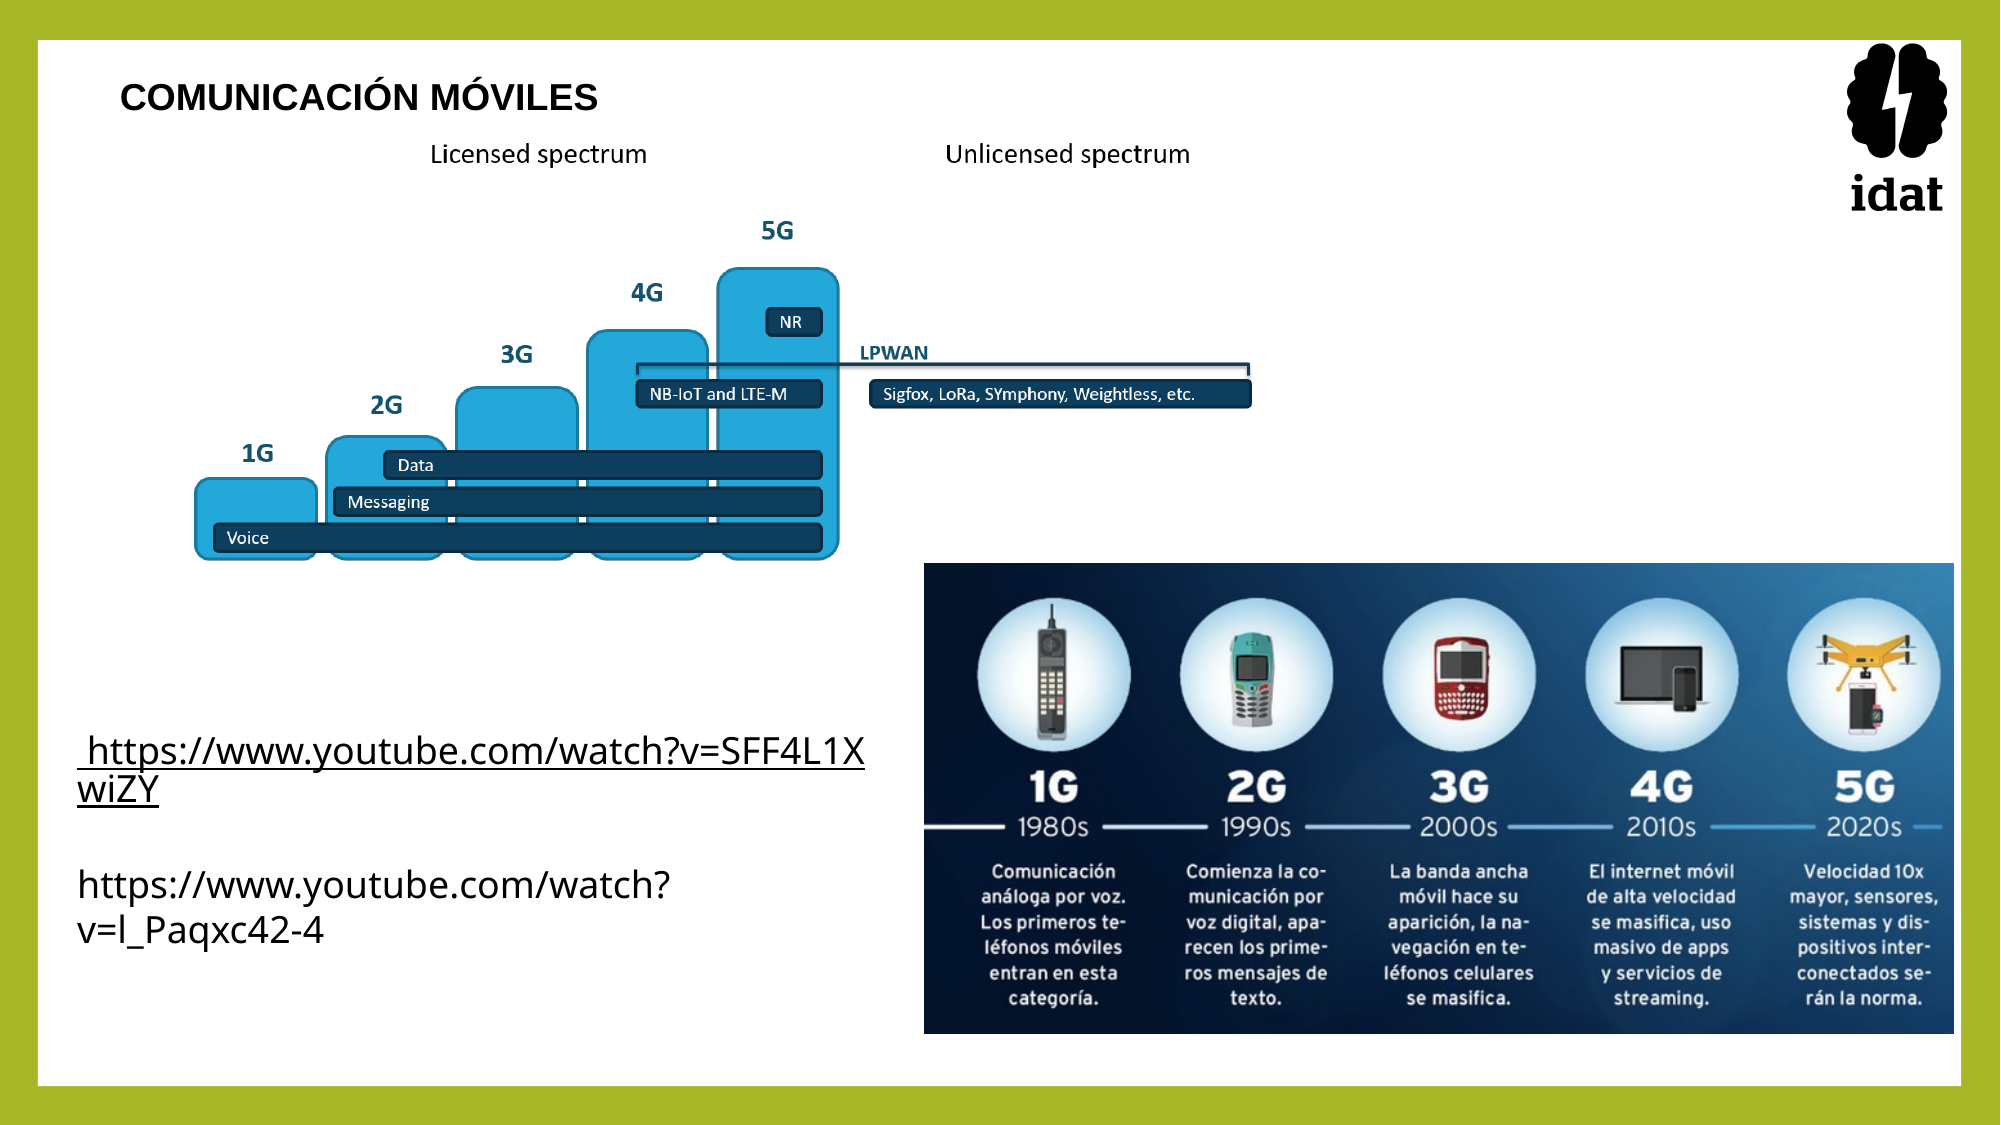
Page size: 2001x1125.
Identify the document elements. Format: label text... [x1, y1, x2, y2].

picture [924, 563, 1954, 1034]
picture [1804, 33, 1990, 219]
picture [194, 125, 1255, 562]
text_box COMUNICACIÓN MÓVILES [104, 65, 1105, 126]
text_box https://www.youtube.com/watch?v=SFF4L1XwiZY https://www.youtube.com/watch?v=l_Paqxc42-4 [62, 719, 894, 921]
